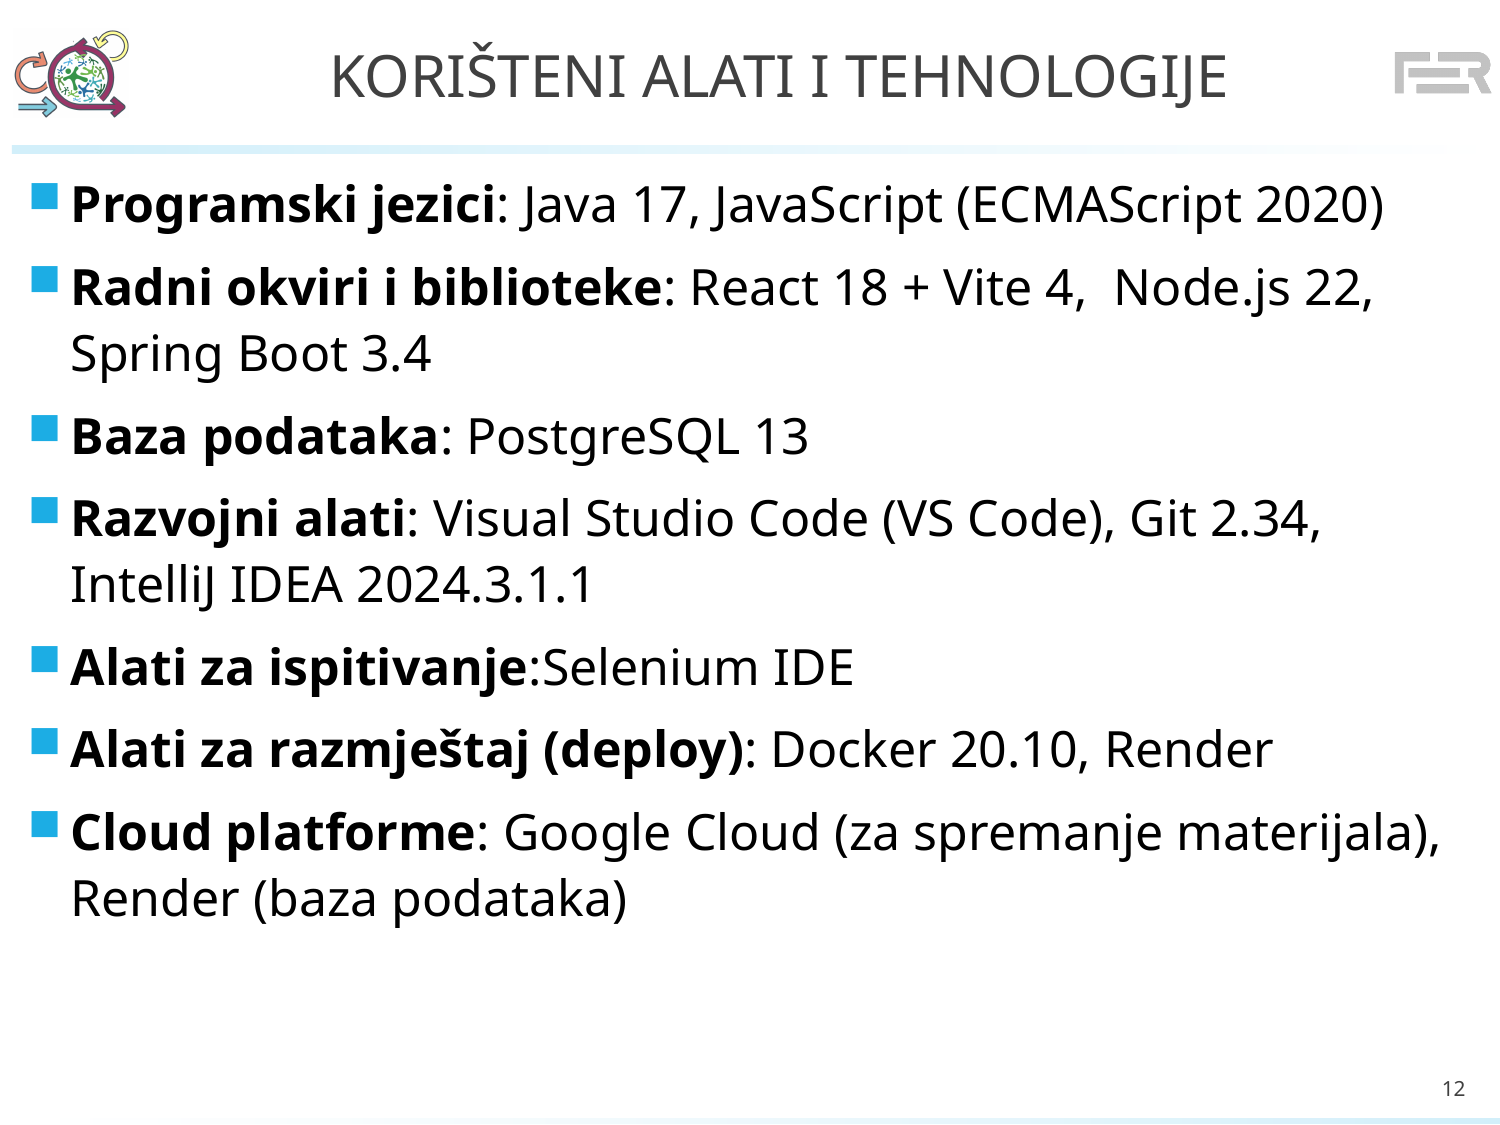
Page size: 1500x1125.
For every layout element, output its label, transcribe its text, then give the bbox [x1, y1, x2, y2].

title Korišteni alati i tehnologije [129, 5, 1430, 142]
picture [13, 28, 129, 118]
slide_number 12 [1402, 1066, 1481, 1114]
list Programski jezici: Java 17, JavaScript (ECMAScript 2020) Radni okviri i biblioteke: React 18 + Vite 4, Node.js 22, Spring Boot 3.4 Baza podataka: PostgreSQL 13 Razvojni alati: Visual Studio Code (VS Code), Git 2.34, IntelliJ IDEA 2024.3.1.1 Alati za ispitivanje:Selenium IDE Alati za razmještaj (deploy): Docker 20.10, Render Cloud platforme: Google Cloud (za spremanje materijala), Render (baza podataka) [11, 159, 1489, 1046]
